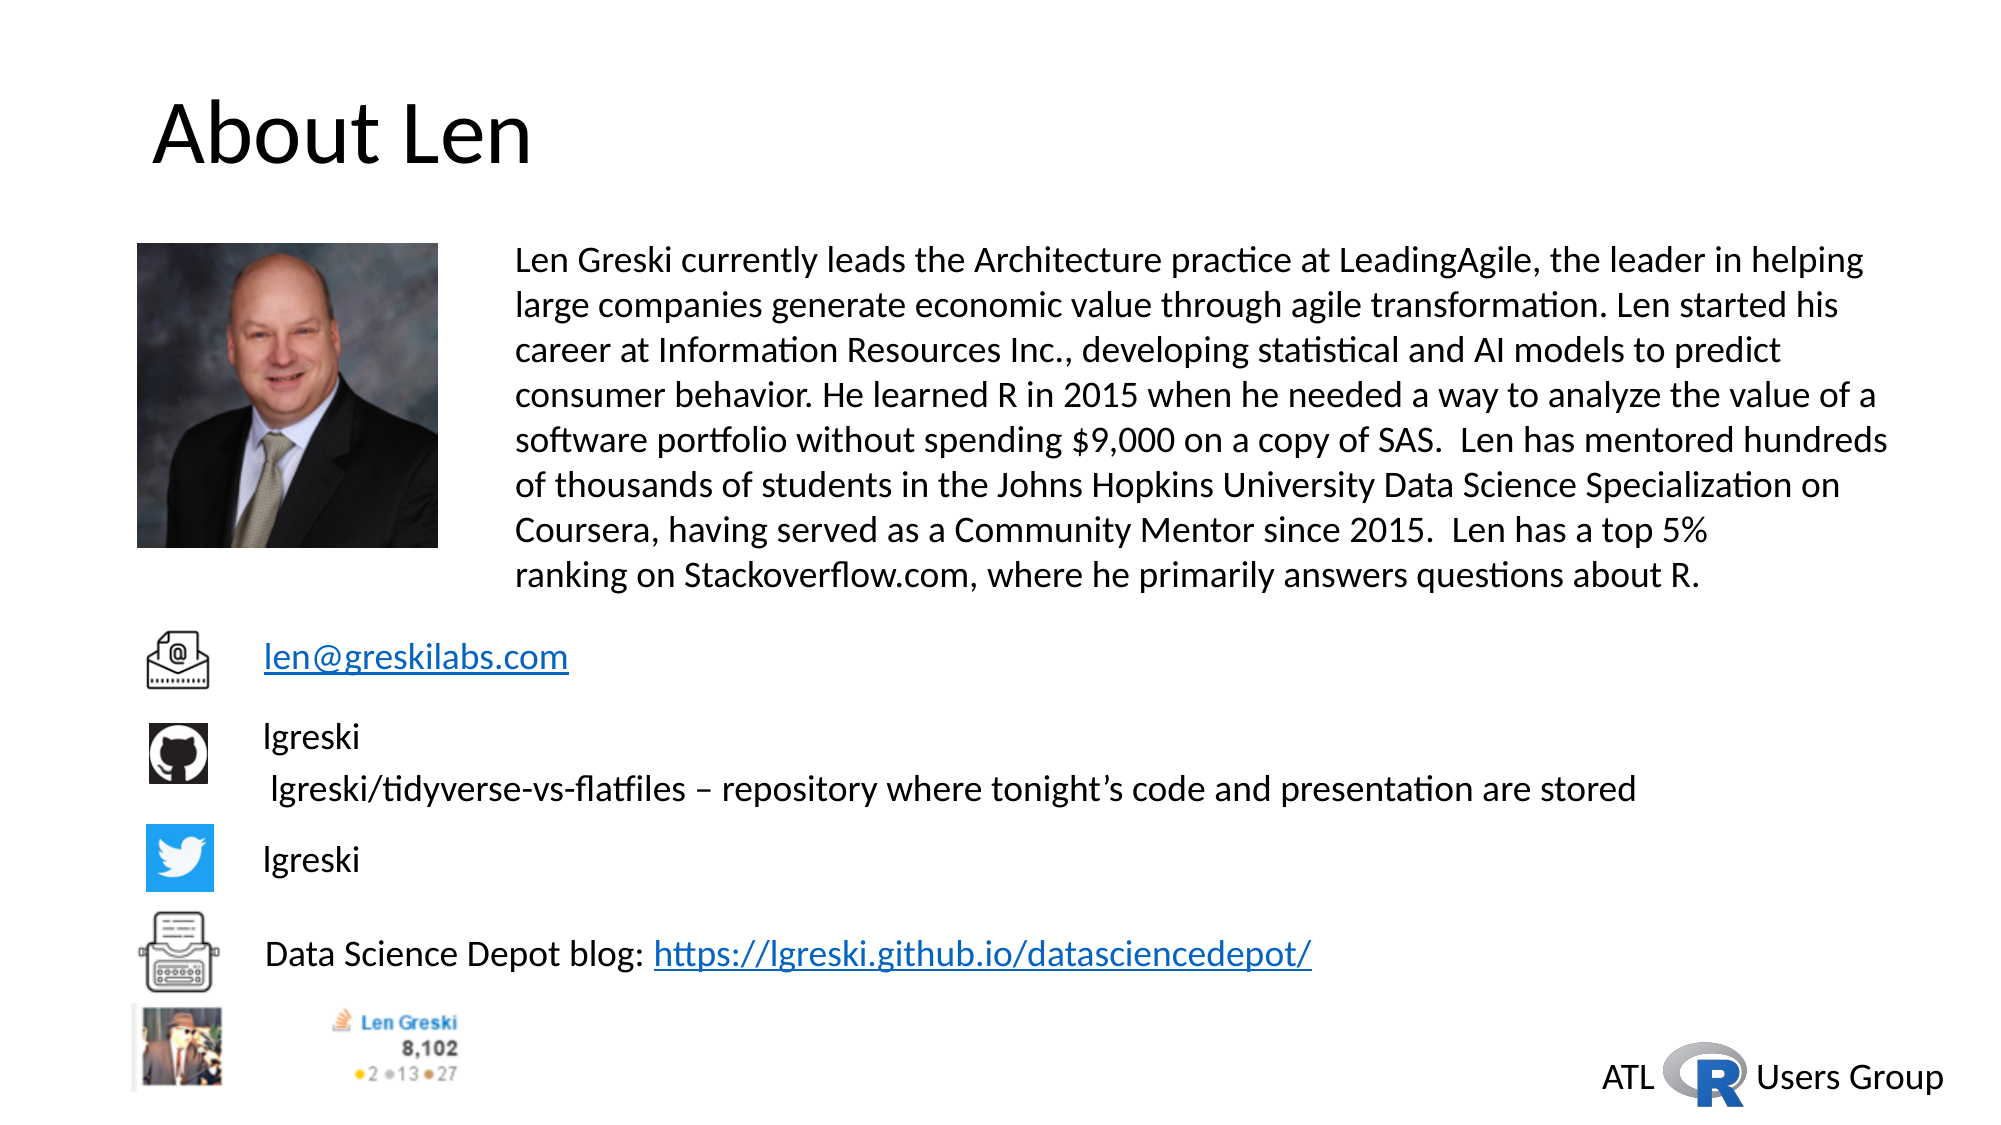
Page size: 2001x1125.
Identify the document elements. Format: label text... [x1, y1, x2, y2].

title About Len [137, 45, 1863, 222]
text_box Len Greski currently leads the Architecture practice at LeadingAgile, the leader in helping large companies generate economic value through agile transformation. Len started his career at Information Resources Inc., developing statistical and AI models to predict consumer behavior. He learned R in 2015 when he needed a way to analyze the value of a software portfolio without spending $9,000 on a copy of SAS. Len has mentored hundreds of thousands of students in the Johns Hopkins University Data Science Specialization on Coursera, having served as a Community Mentor since 2015. Len has a top 5% ranking on Stackoverflow.com, where he primarily answers questions about R. [500, 227, 1913, 602]
picture [149, 723, 208, 784]
text_box lgreski/tidyverse-vs-flatfiles – repository where tonight’s code and presentation are stored [247, 756, 1663, 816]
text_box len@greskilabs.com [240, 624, 585, 685]
picture [1663, 1042, 1747, 1107]
picture [146, 824, 214, 892]
picture [137, 243, 438, 548]
text_box lgreski [239, 704, 376, 765]
text_box lgreski [239, 827, 376, 888]
picture [134, 907, 223, 996]
picture [131, 1003, 463, 1092]
picture [144, 624, 214, 694]
text_box Data Science Depot blog: https://lgreski.github.io/datasciencedepot/ [241, 921, 1336, 981]
